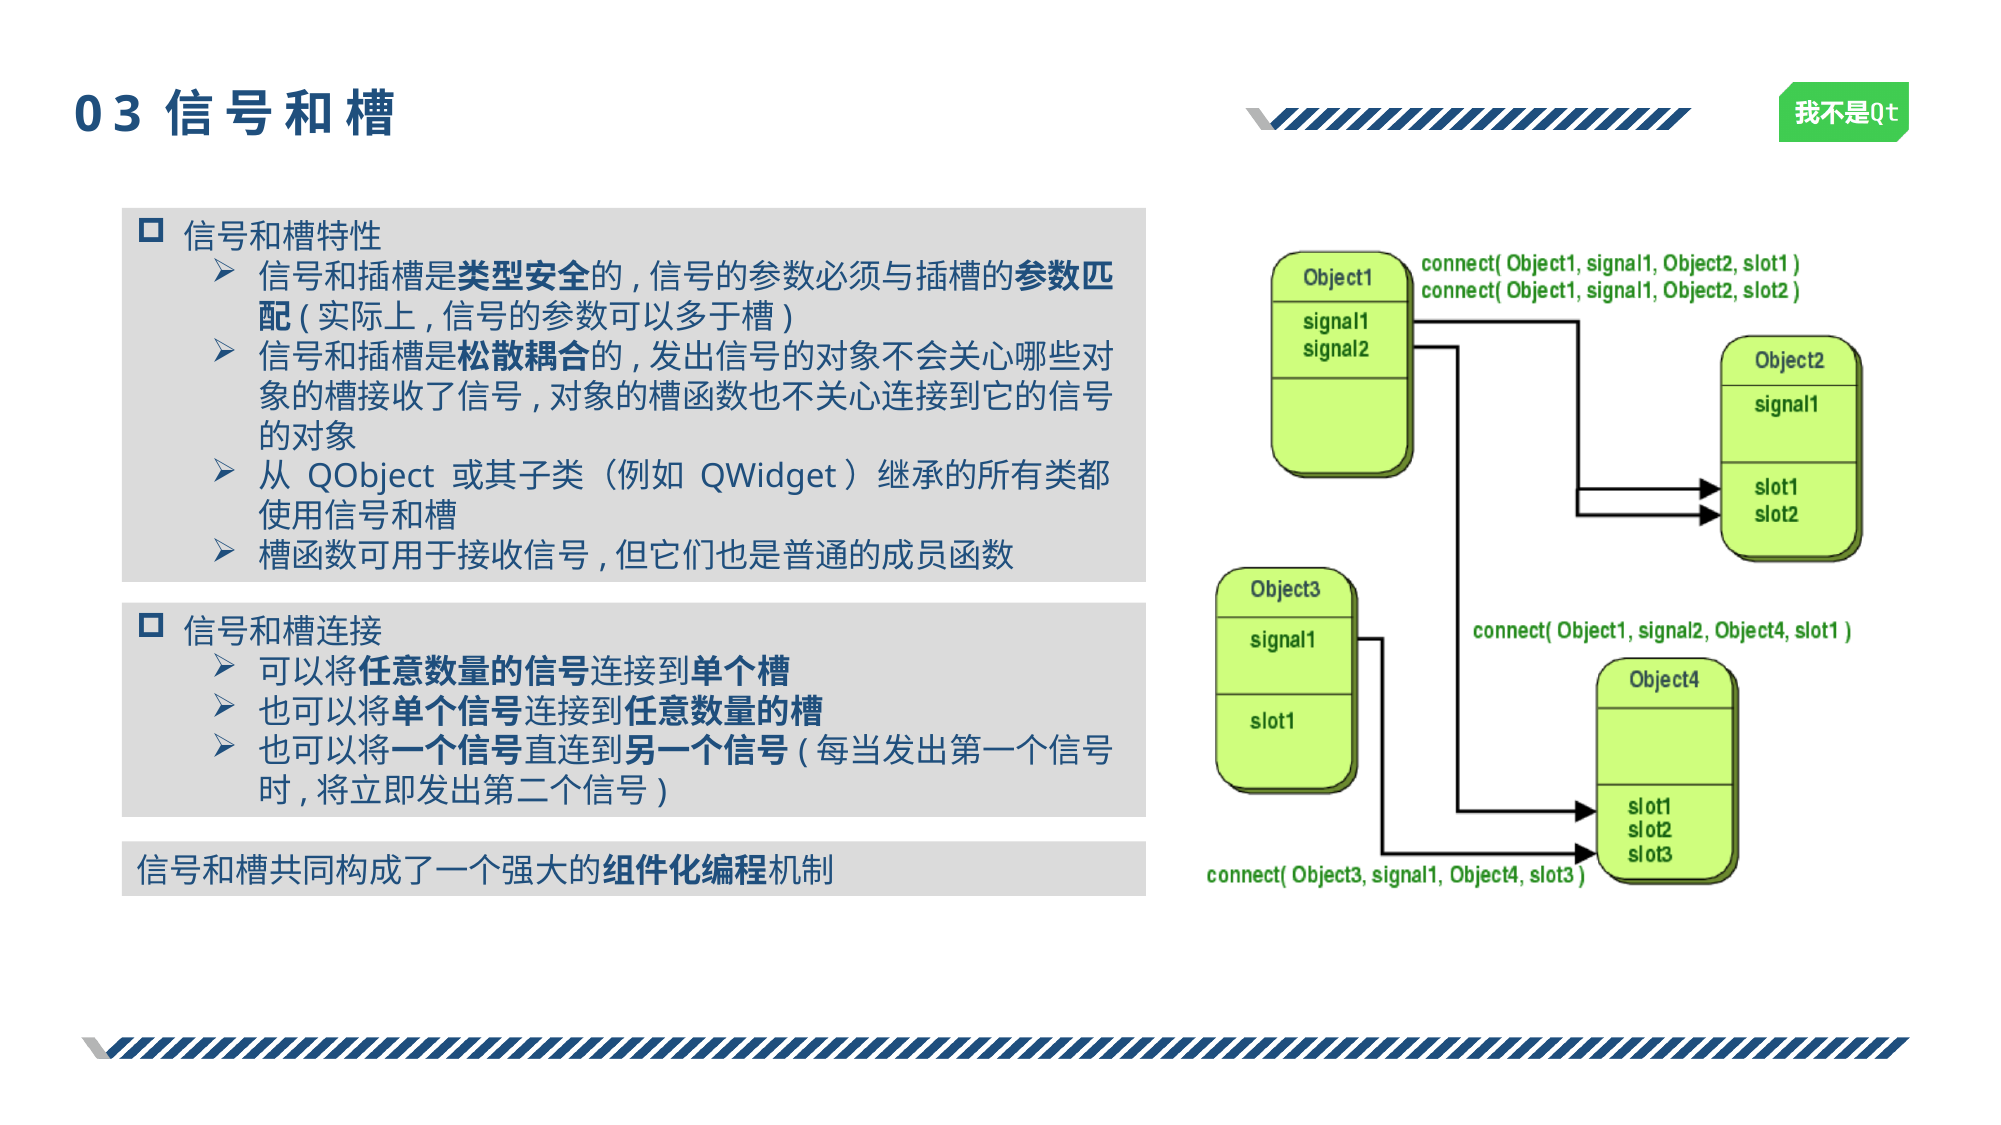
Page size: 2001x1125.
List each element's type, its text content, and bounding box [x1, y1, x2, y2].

text_box 信号和槽共同构成了一个强大的组件化编程机制 [121, 841, 1146, 896]
picture [1245, 108, 1692, 130]
picture [1199, 243, 1879, 897]
picture [1779, 82, 1909, 142]
picture [81, 1037, 1910, 1059]
text_box 03信号和槽 [59, 73, 411, 149]
text_box 信号和槽连接 可以将任意数量的信号连接到单个槽 也可以将单个信号连接到任意数量的槽 也可以将一个信号直连到另一个信号(每当发出第一个信号时,将立即发出第二个信号) [121, 602, 1146, 817]
text_box 信号和槽特性 信号和插槽是类型安全的,信号的参数必须与插槽的参数匹配(实际上,信号的参数可以多于槽) 信号和插槽是松散耦合的,发出信号的对象不会关心哪些对象的槽接收了信号,对象的槽函数也不关心连接到它的信号的对象 从 QObject 或其子类（例如 QWidget）继承的所有类都使用信号和槽 槽函数可用于接收信号,但它们也是普通的成员函数 [121, 207, 1146, 582]
